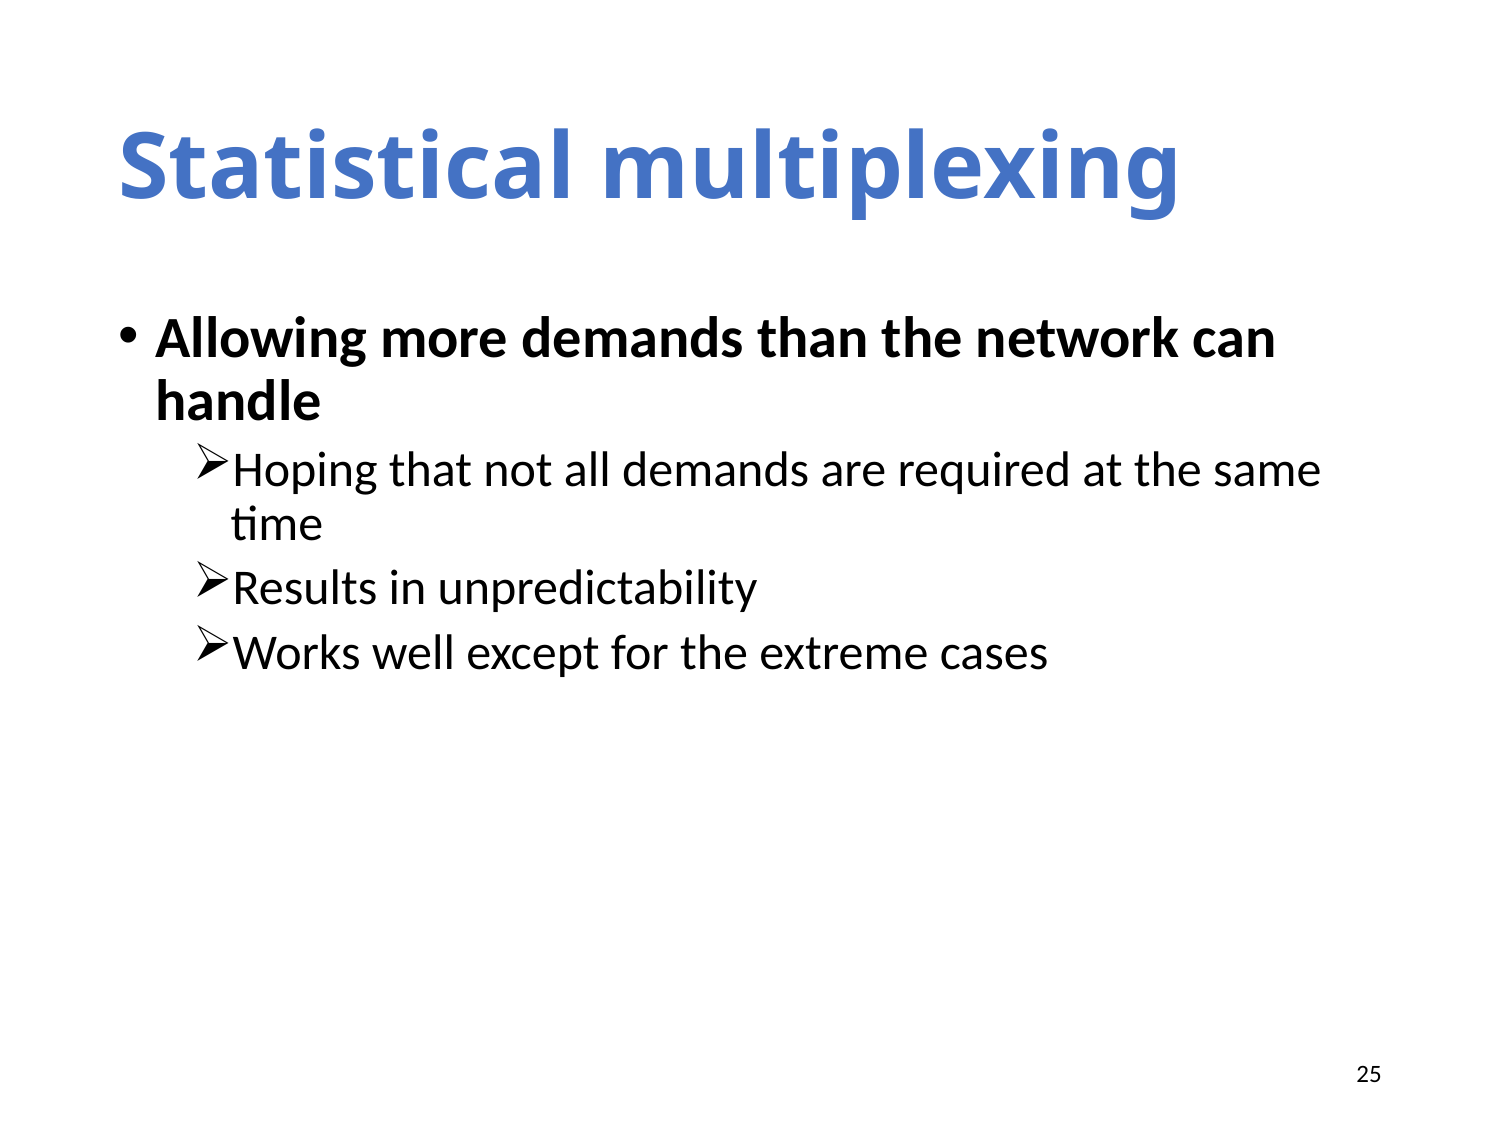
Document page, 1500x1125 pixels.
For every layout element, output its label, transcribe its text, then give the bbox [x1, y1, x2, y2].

slide_number 25 [1059, 1042, 1397, 1103]
title Statistical multiplexing [103, 59, 1397, 278]
list Allowing more demands than the network can handle Hoping that not all demands are required at the same time Results in unpredictability Works well except for the extreme cases [103, 299, 1397, 1014]
